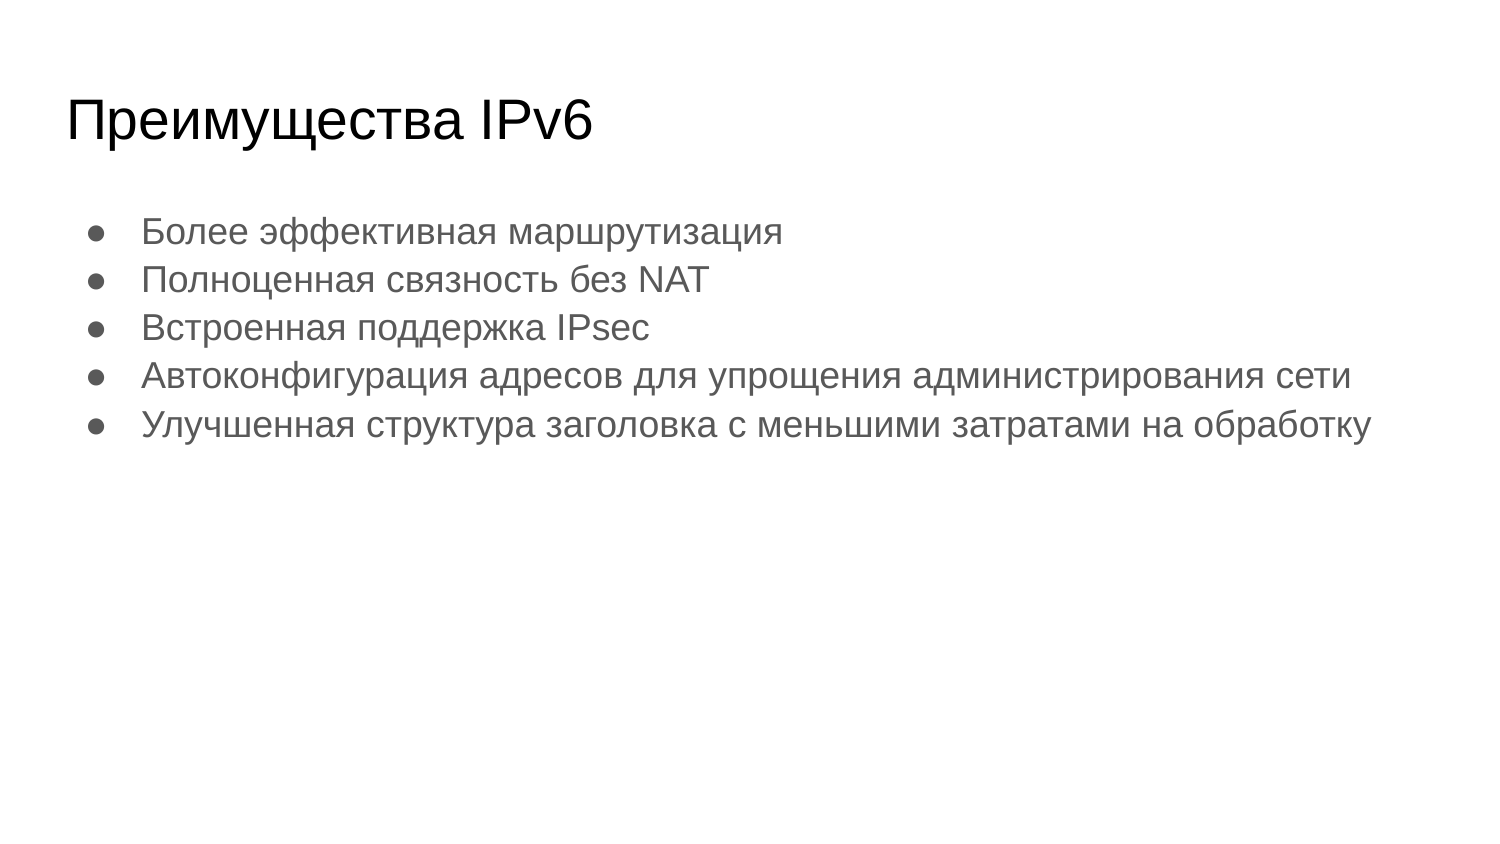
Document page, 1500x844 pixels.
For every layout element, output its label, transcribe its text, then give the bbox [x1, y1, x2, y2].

title Преимущества IPv6 [51, 72, 1449, 167]
list Более эффективная маршрутизация Полноценная связность без NAT Встроенная поддержка IPsec Автоконфигурация адресов для упрощения администрирования сети Улучшенная структура заголовка с меньшими затратами на обработку [51, 189, 1449, 750]
